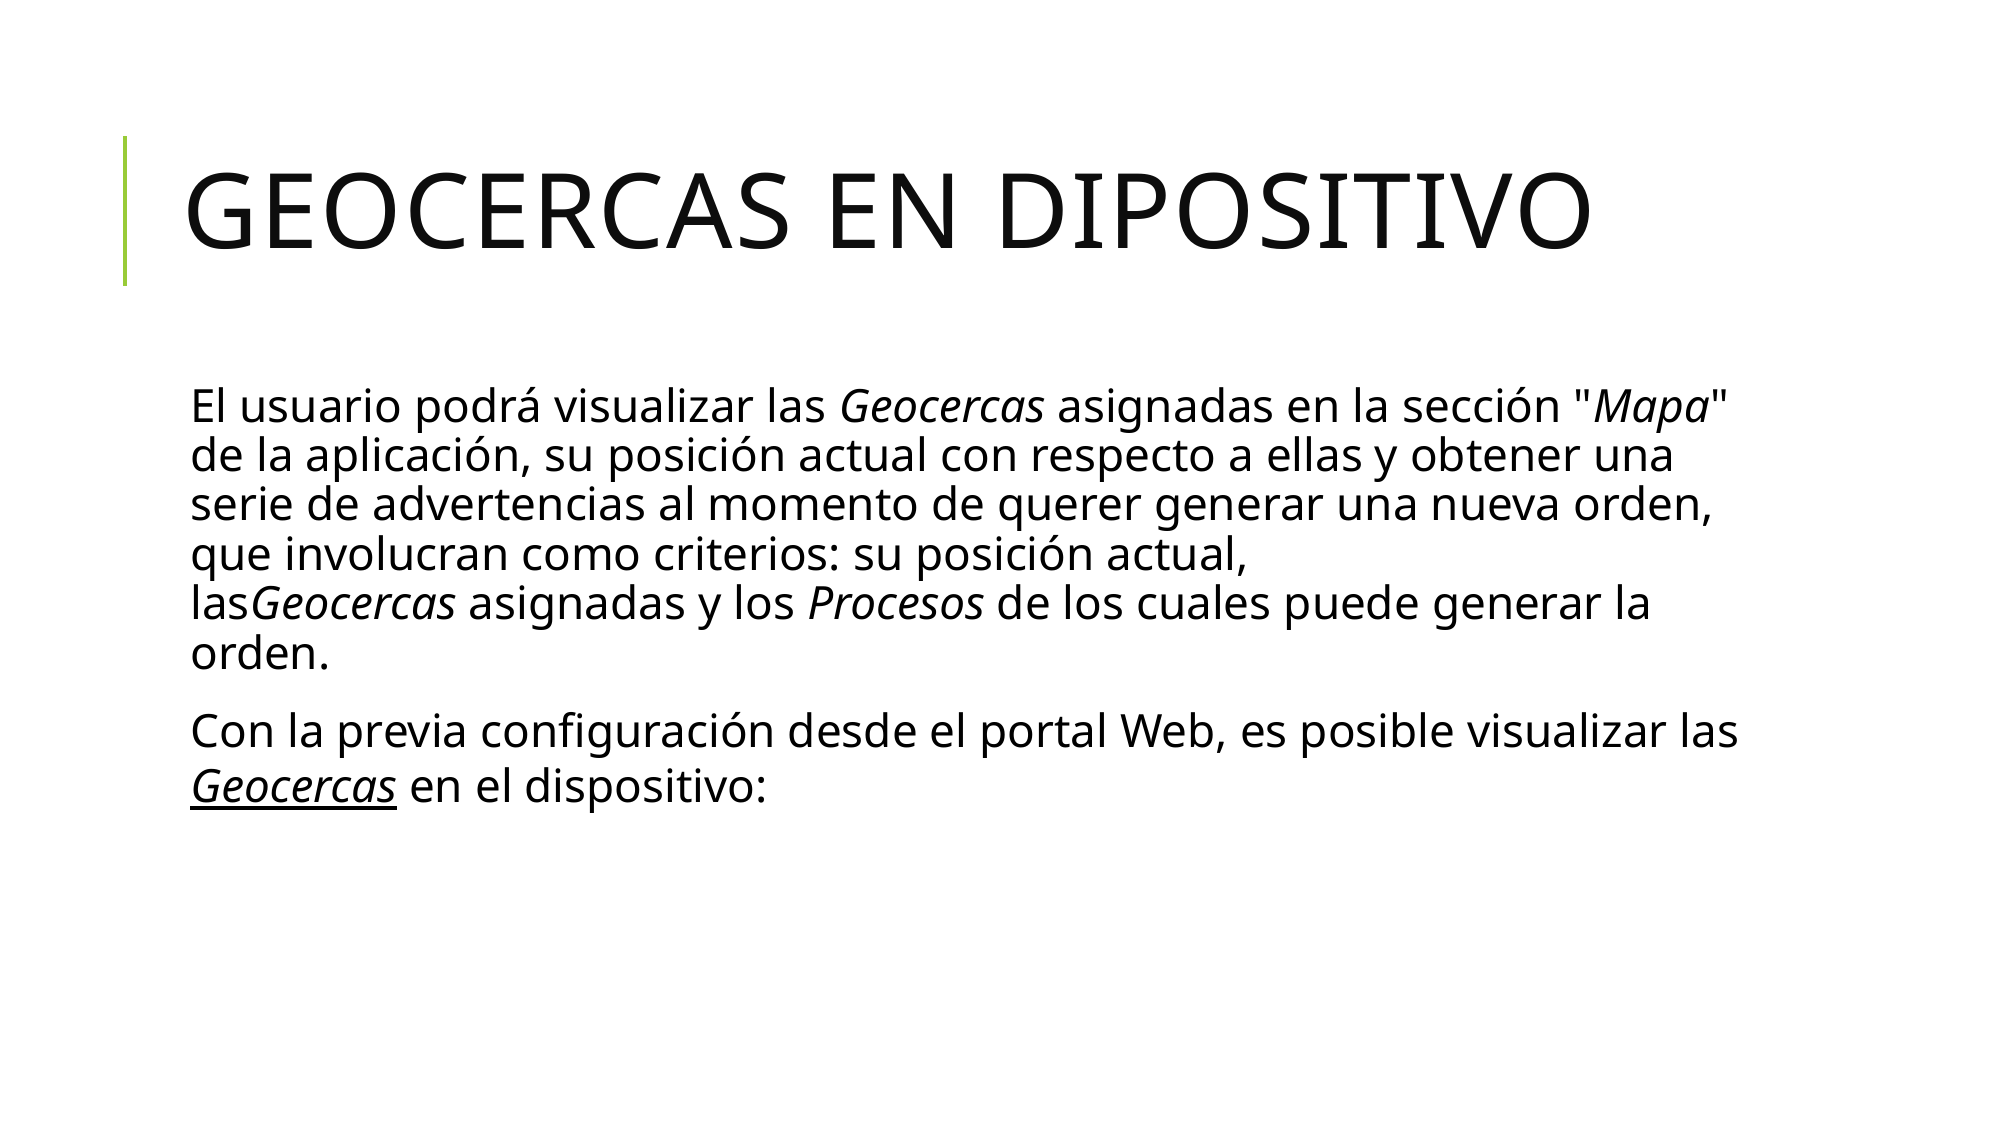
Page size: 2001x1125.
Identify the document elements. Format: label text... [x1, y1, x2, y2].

list El usuario podrá visualizar las Geocercas asignadas en la sección "Mapa" de la aplicación, su posición actual con respecto a ellas y obtener una serie de advertencias al momento de querer generar una nueva orden, que involucran como criterios: su posición actual, lasGeocercas asignadas y los Procesos de los cuales puede generar la orden. Con la previa configuración desde el portal Web, es posible visualizar las Geocercas en el dispositivo: [168, 375, 1763, 1035]
title Geocercas en dipositivo [168, 96, 1763, 342]
